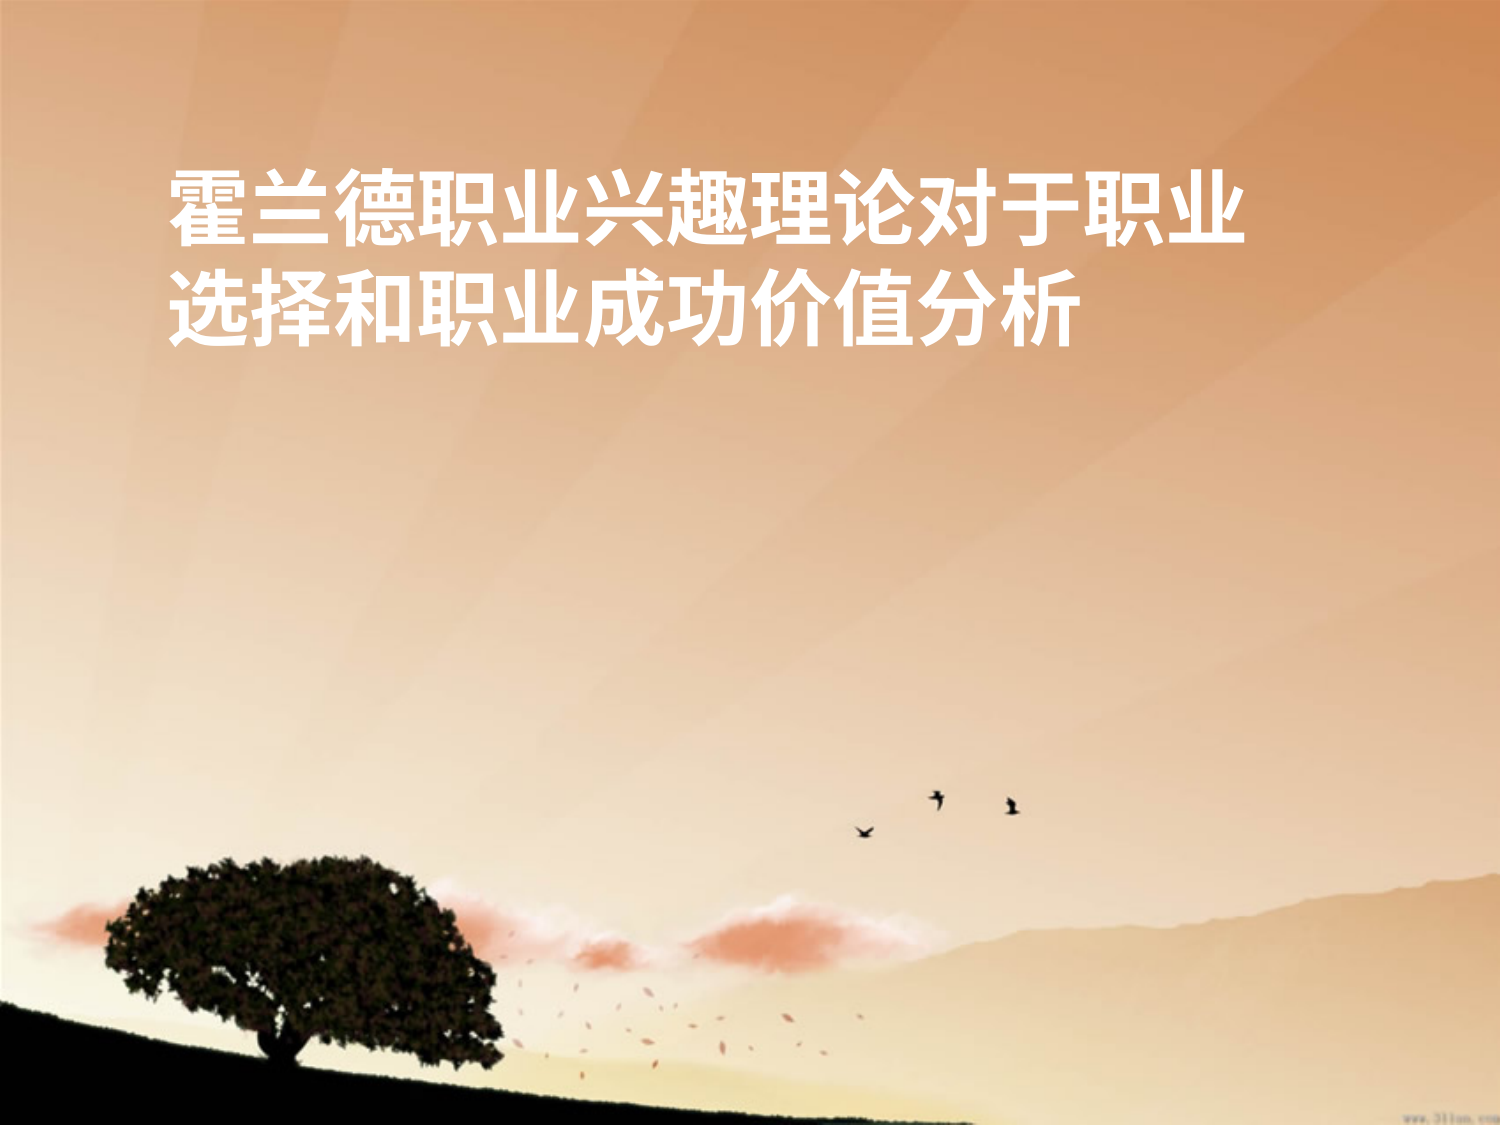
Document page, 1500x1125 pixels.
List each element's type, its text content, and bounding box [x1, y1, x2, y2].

picture [0, 0, 1500, 1125]
text_box 霍兰德职业兴趣理论对于职业选择和职业成功价值分析 [152, 148, 1329, 364]
